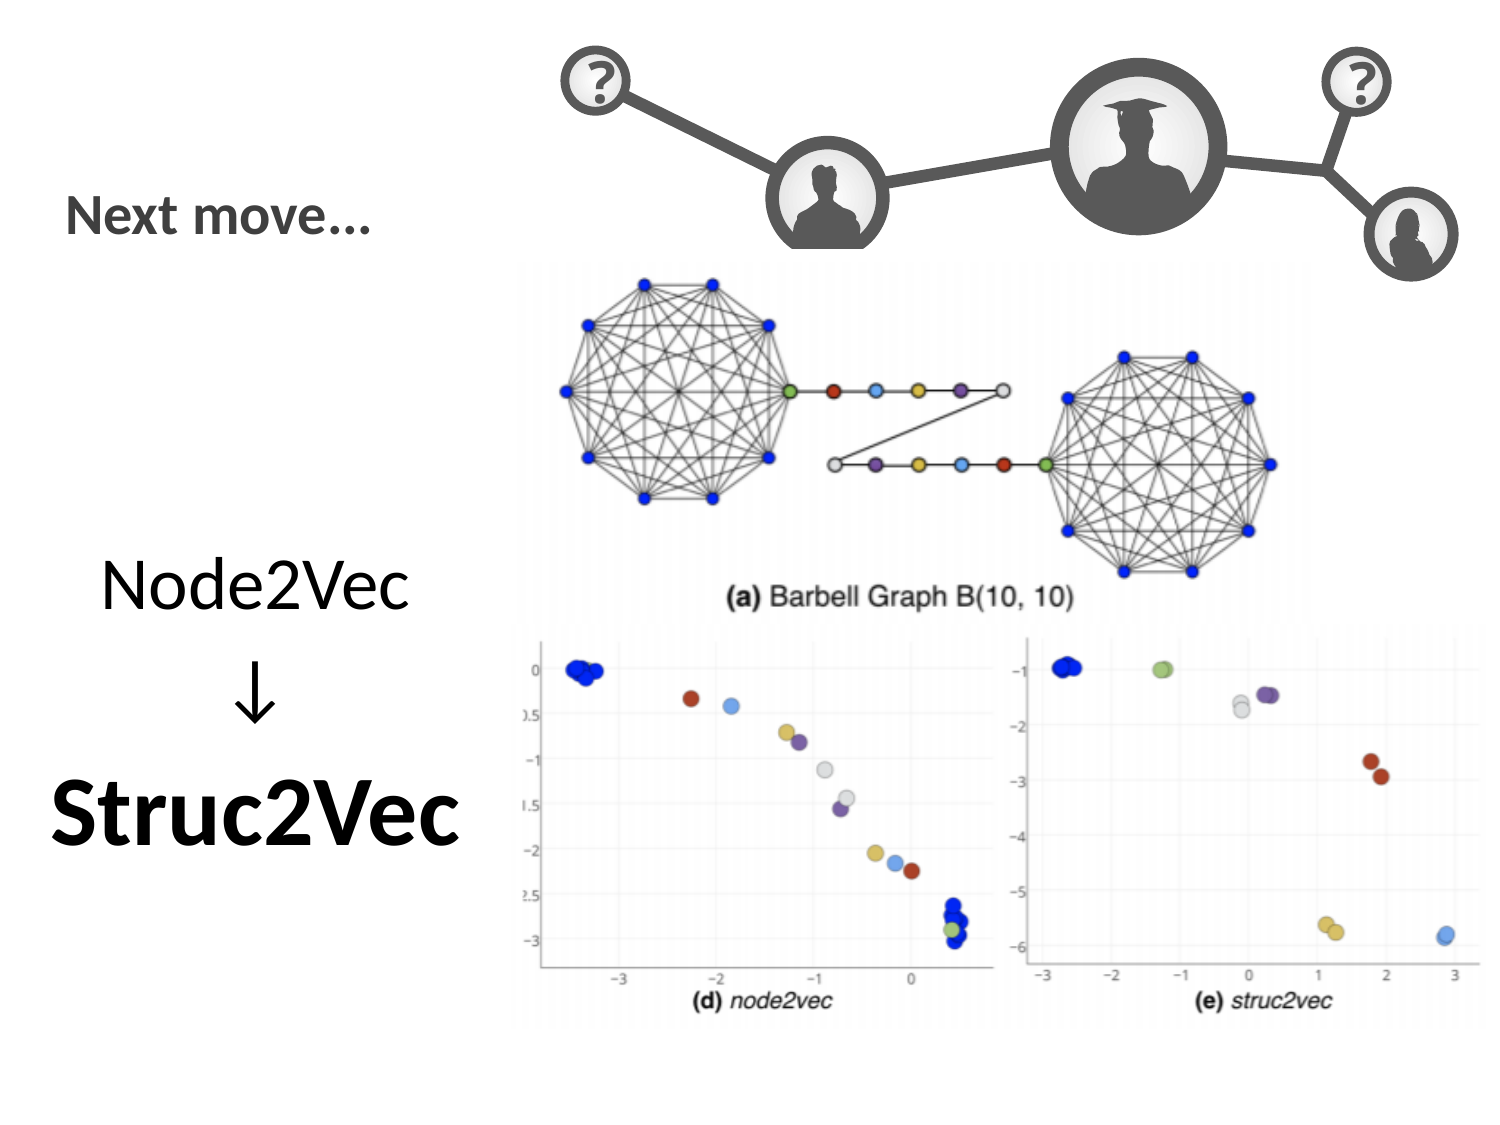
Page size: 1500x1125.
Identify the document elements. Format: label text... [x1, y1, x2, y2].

text_box Node2Vec ↓ Struc2Vec [0, 505, 505, 883]
picture [510, 248, 1500, 1029]
title Next move... [50, 123, 773, 298]
